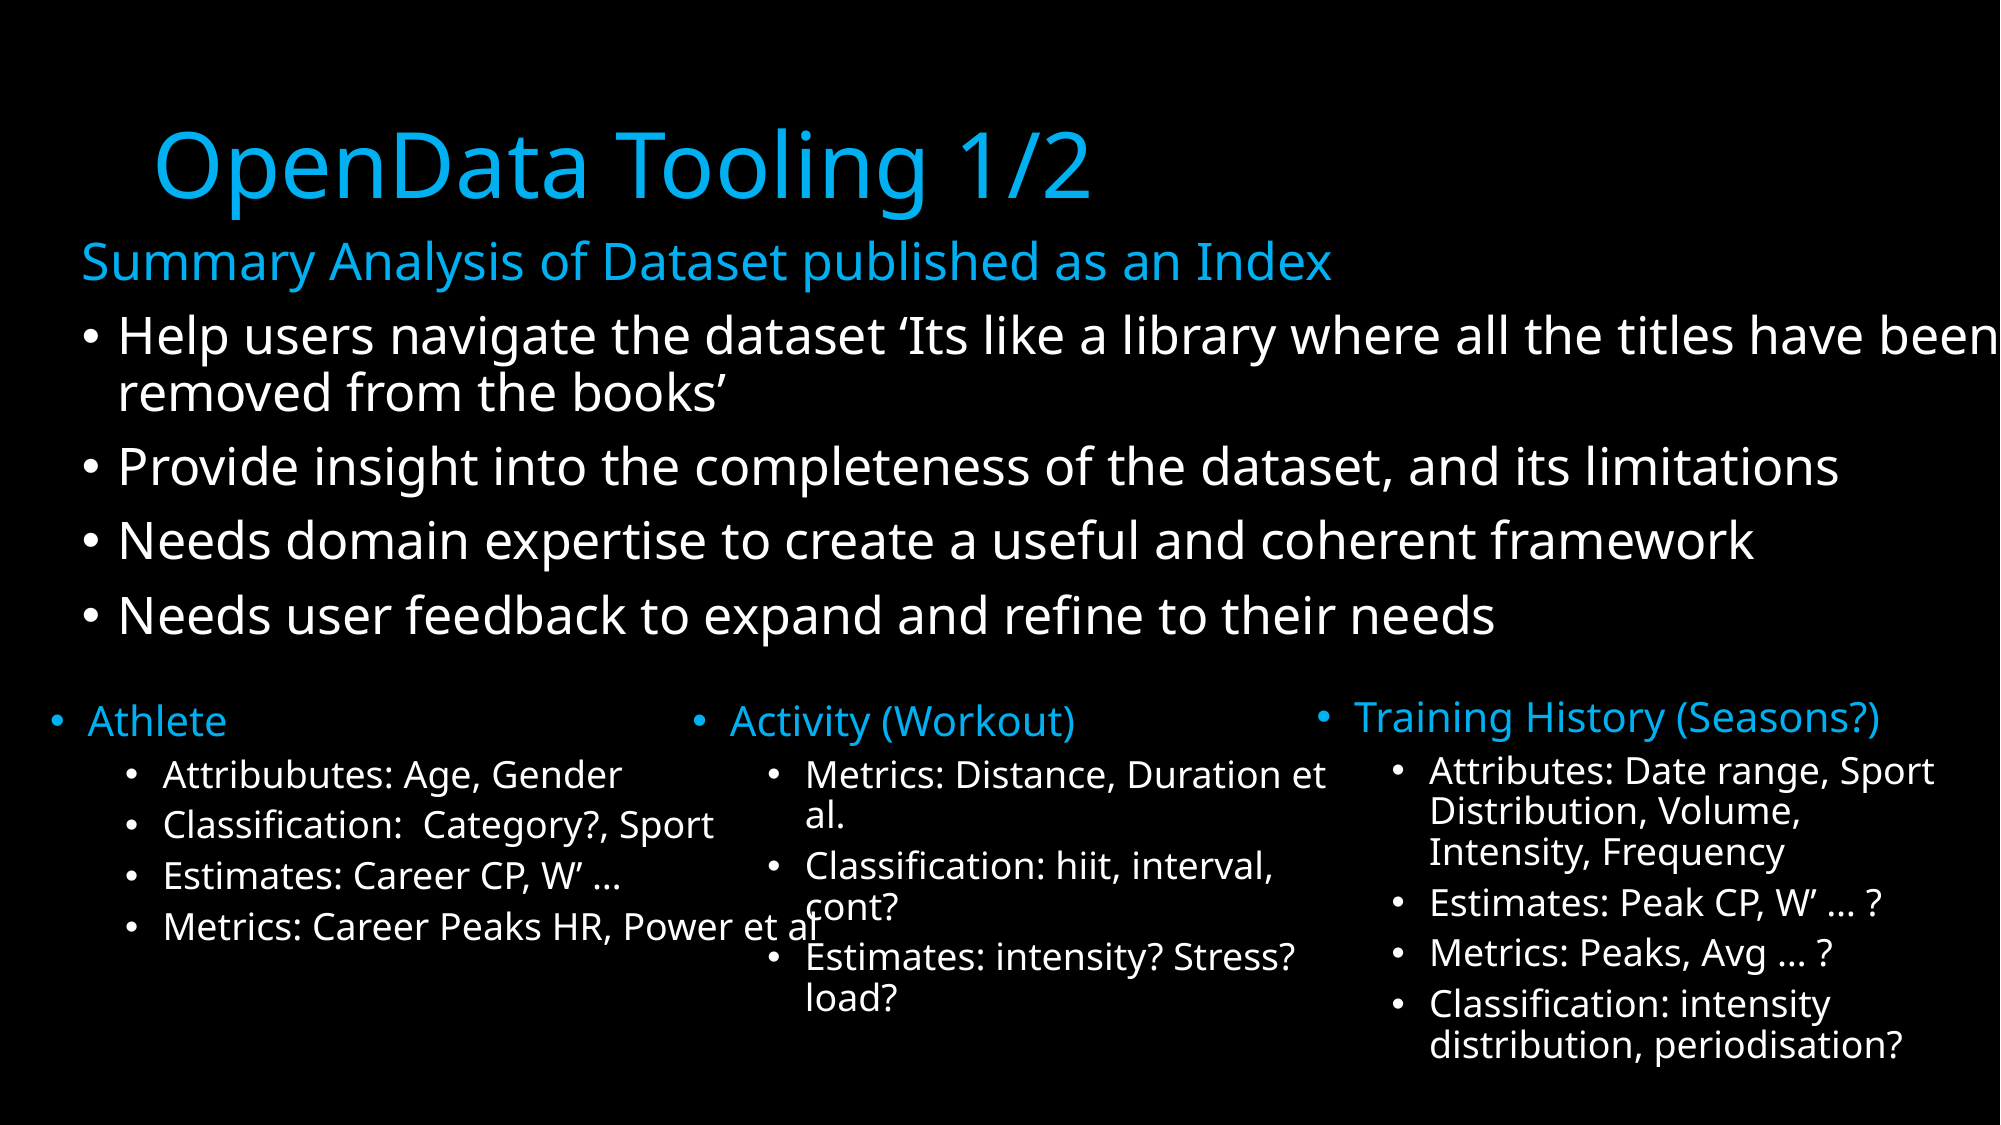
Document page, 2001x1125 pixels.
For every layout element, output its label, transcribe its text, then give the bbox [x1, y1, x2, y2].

list Summary Analysis of Dataset published as an Index Help users navigate the dataset ‘Its like a library where all the titles have been removed from the books’ Provide insight into the completeness of the dataset, and its limitations Needs domain expertise to create a useful and coherent framework Needs user feedback to expand and refine to their needs [66, 228, 2000, 661]
text_box Athlete Attribubutes: Age, Gender Classification: Category?, Sport Estimates: Career CP, W’ … Metrics: Career Peaks HR, Power et al [34, 692, 677, 1125]
title OpenData Tooling 1/2 [137, 59, 1863, 228]
text_box Activity (Workout) Metrics: Distance, Duration et al. Classification: hiit, interval, cont? Estimates: intensity? Stress? load? [677, 692, 1390, 1125]
text_box Training History (Seasons?) Attributes: Date range, Sport Distribution, Volume, Intensity, Frequency Estimates: Peak CP, W’ … ? Metrics: Peaks, Avg … ? Classification: intensity distribution, periodisation? [1301, 688, 1957, 1108]
